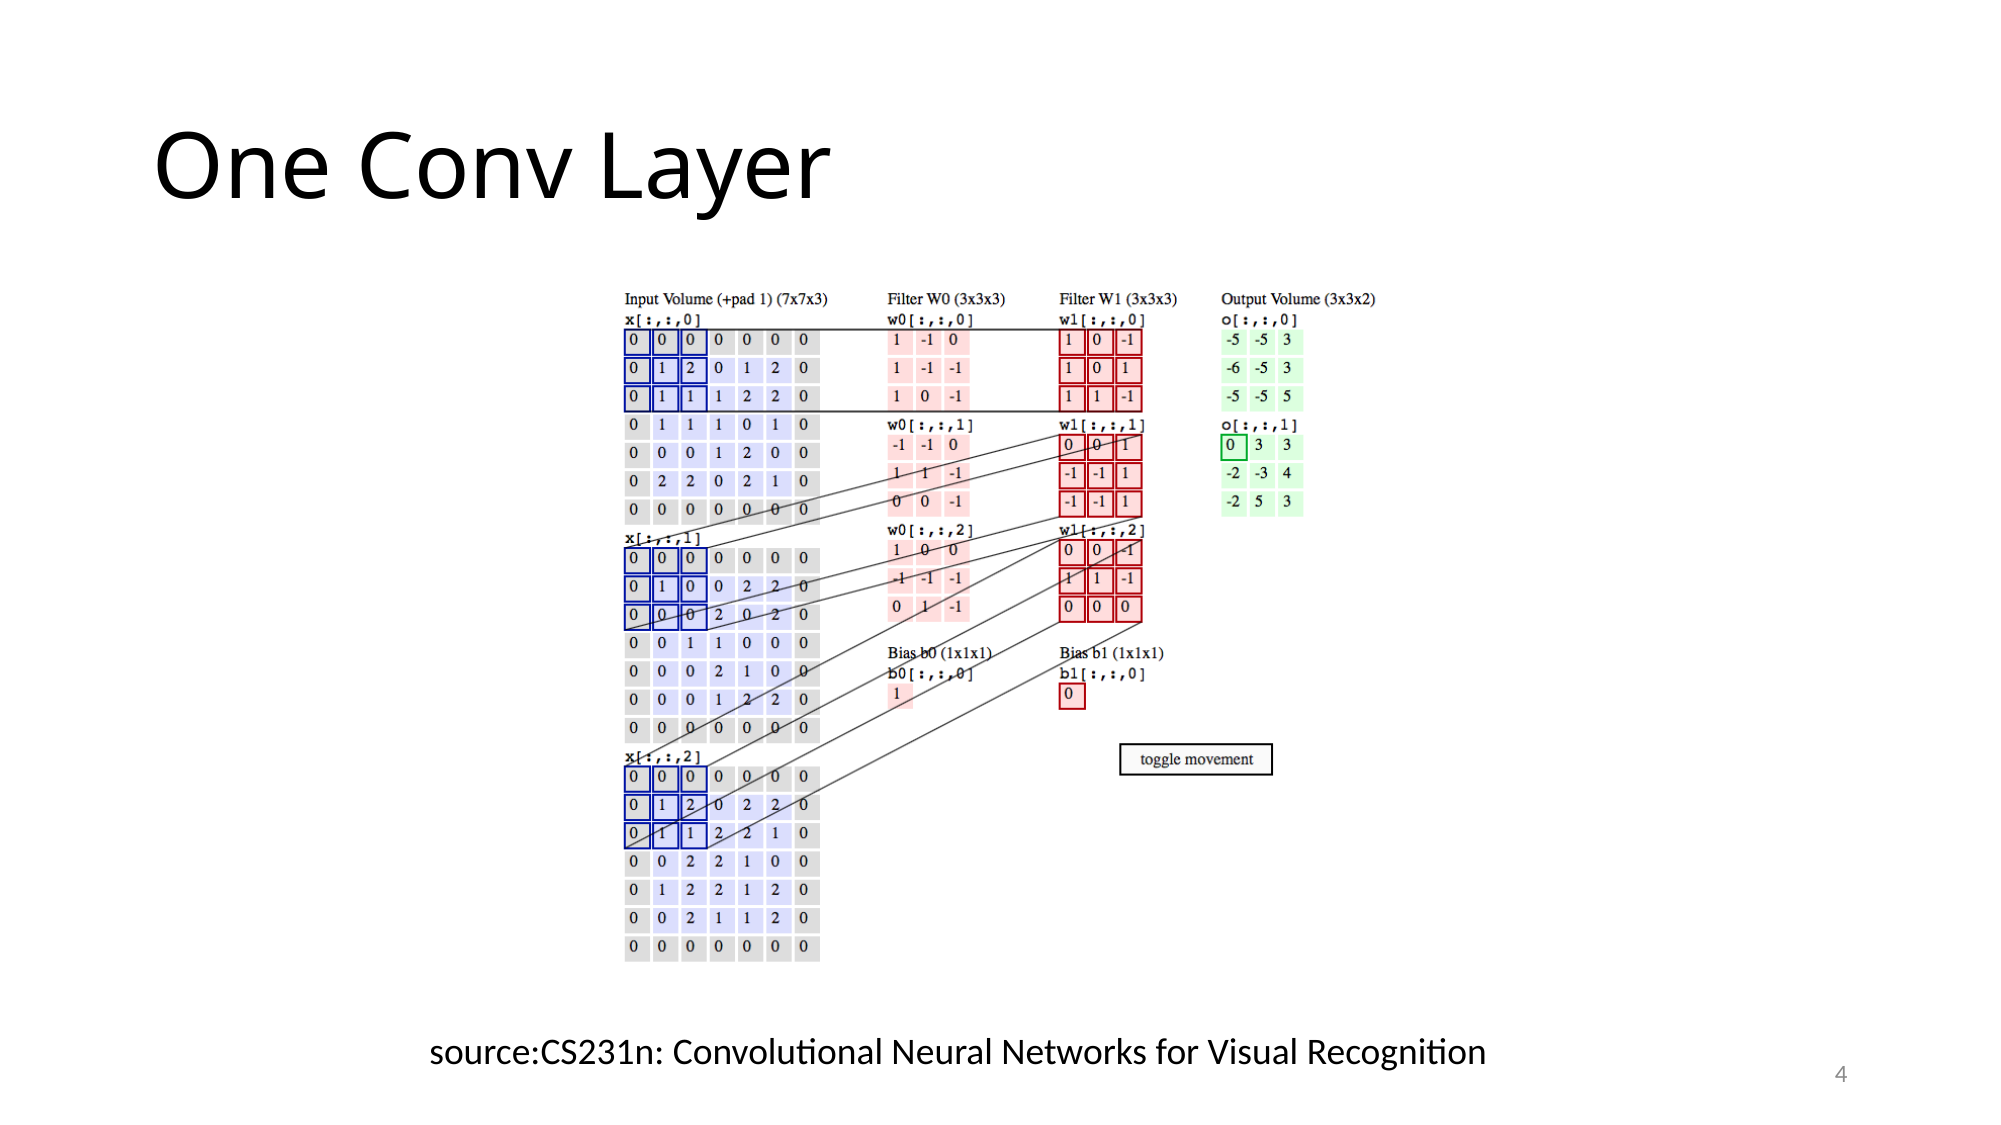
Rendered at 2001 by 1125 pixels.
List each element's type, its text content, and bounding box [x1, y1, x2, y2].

slide_number 4 [1412, 1042, 1863, 1103]
text_box source:CS231n: Convolutional Neural Networks for Visual Recognition [414, 1019, 1503, 1080]
title One Conv Layer [137, 59, 1863, 278]
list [554, 277, 1446, 992]
